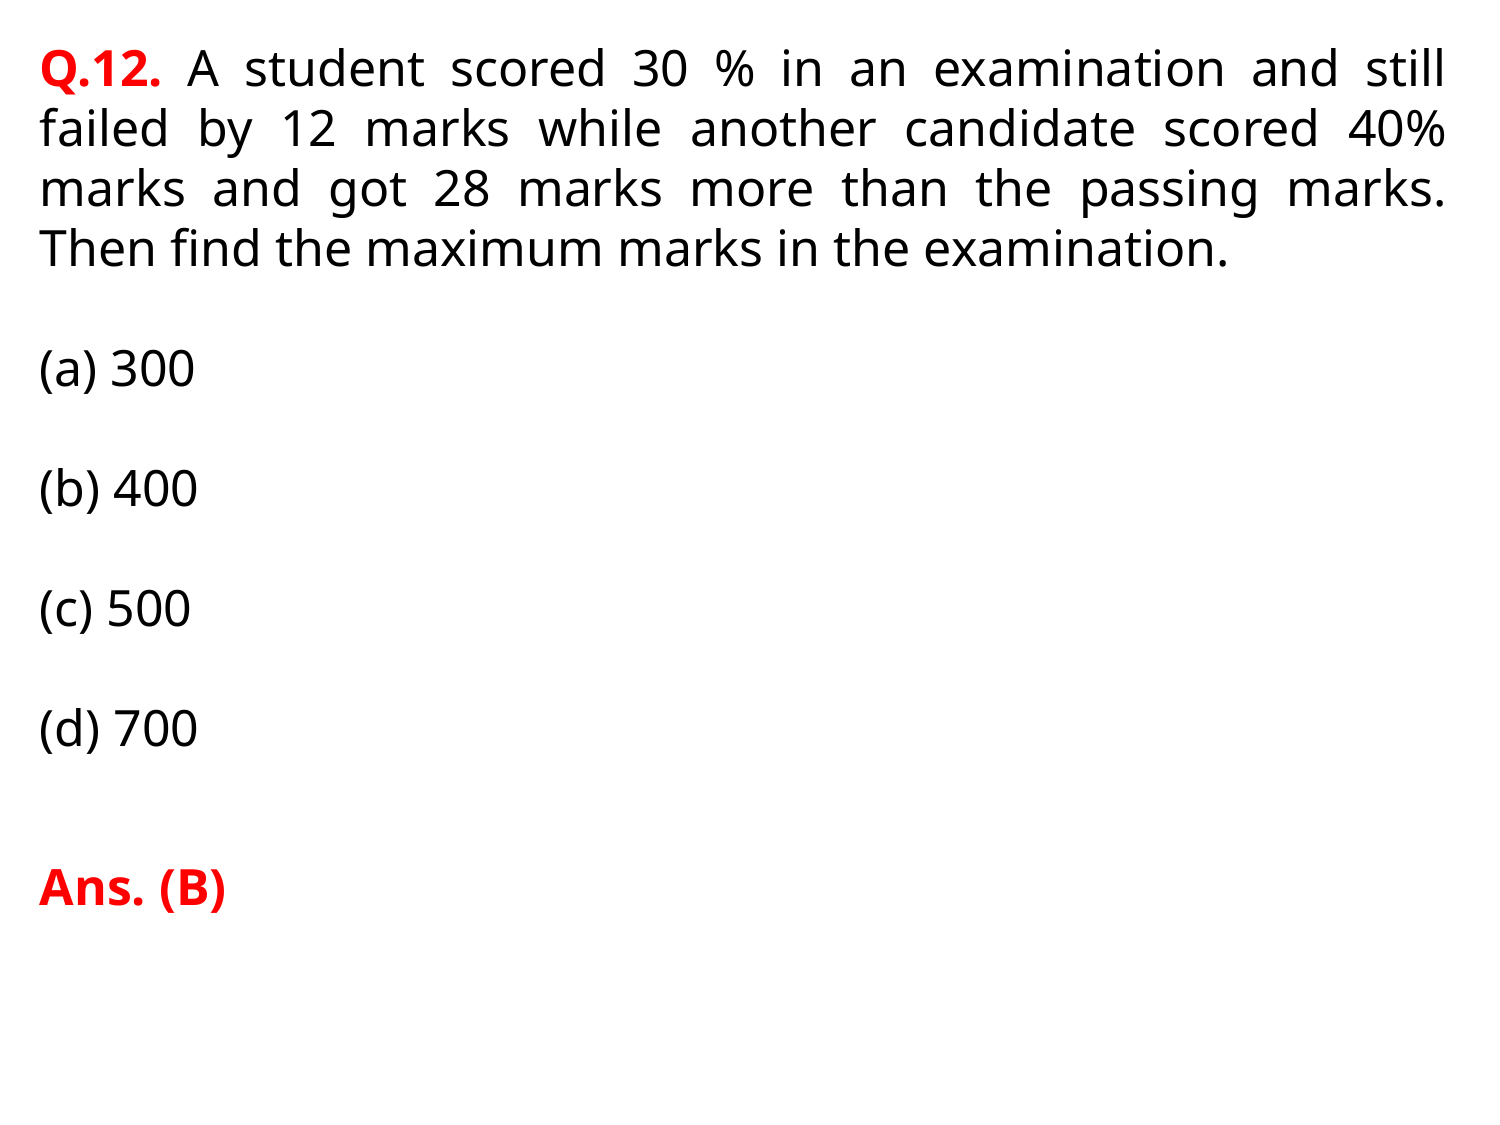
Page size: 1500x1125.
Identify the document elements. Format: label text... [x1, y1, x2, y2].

text_box Q.12. A student scored 30 % in an examination and still failed by 12 marks while another candidate scored 40% marks and got 28 marks more than the passing marks. Then find the maximum marks in the examination. 300 400 500 700 [25, 28, 1463, 764]
text_box Ans. (B) [25, 848, 372, 923]
